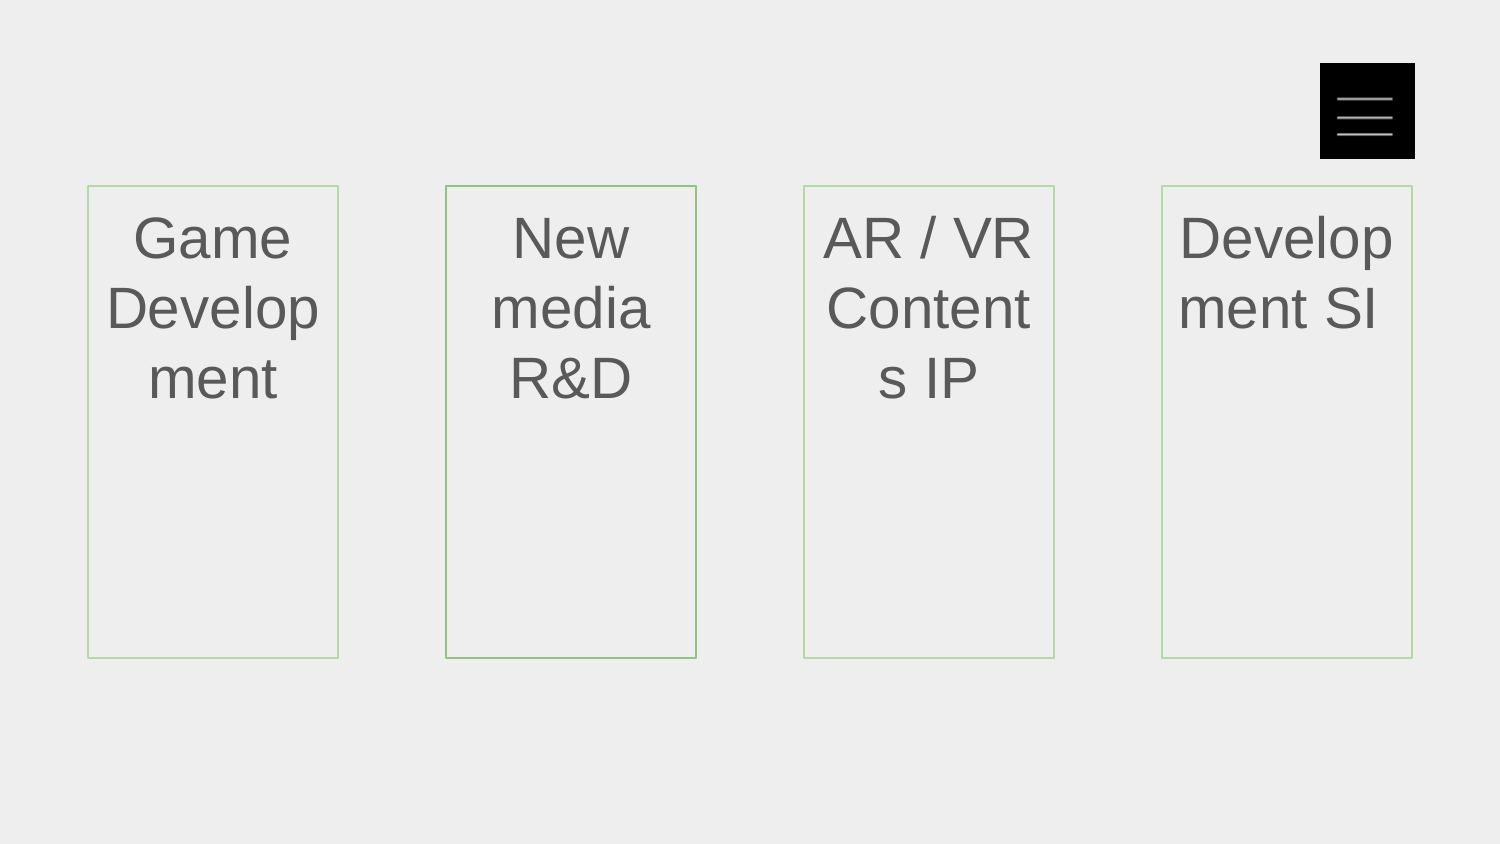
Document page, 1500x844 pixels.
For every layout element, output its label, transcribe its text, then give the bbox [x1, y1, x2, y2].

subtitle AR / VR Contents IP [804, 185, 1054, 658]
subtitle Development SI [1161, 185, 1412, 658]
picture [1320, 63, 1415, 159]
subtitle Game Development [88, 185, 339, 658]
subtitle New media R&D [446, 185, 696, 658]
